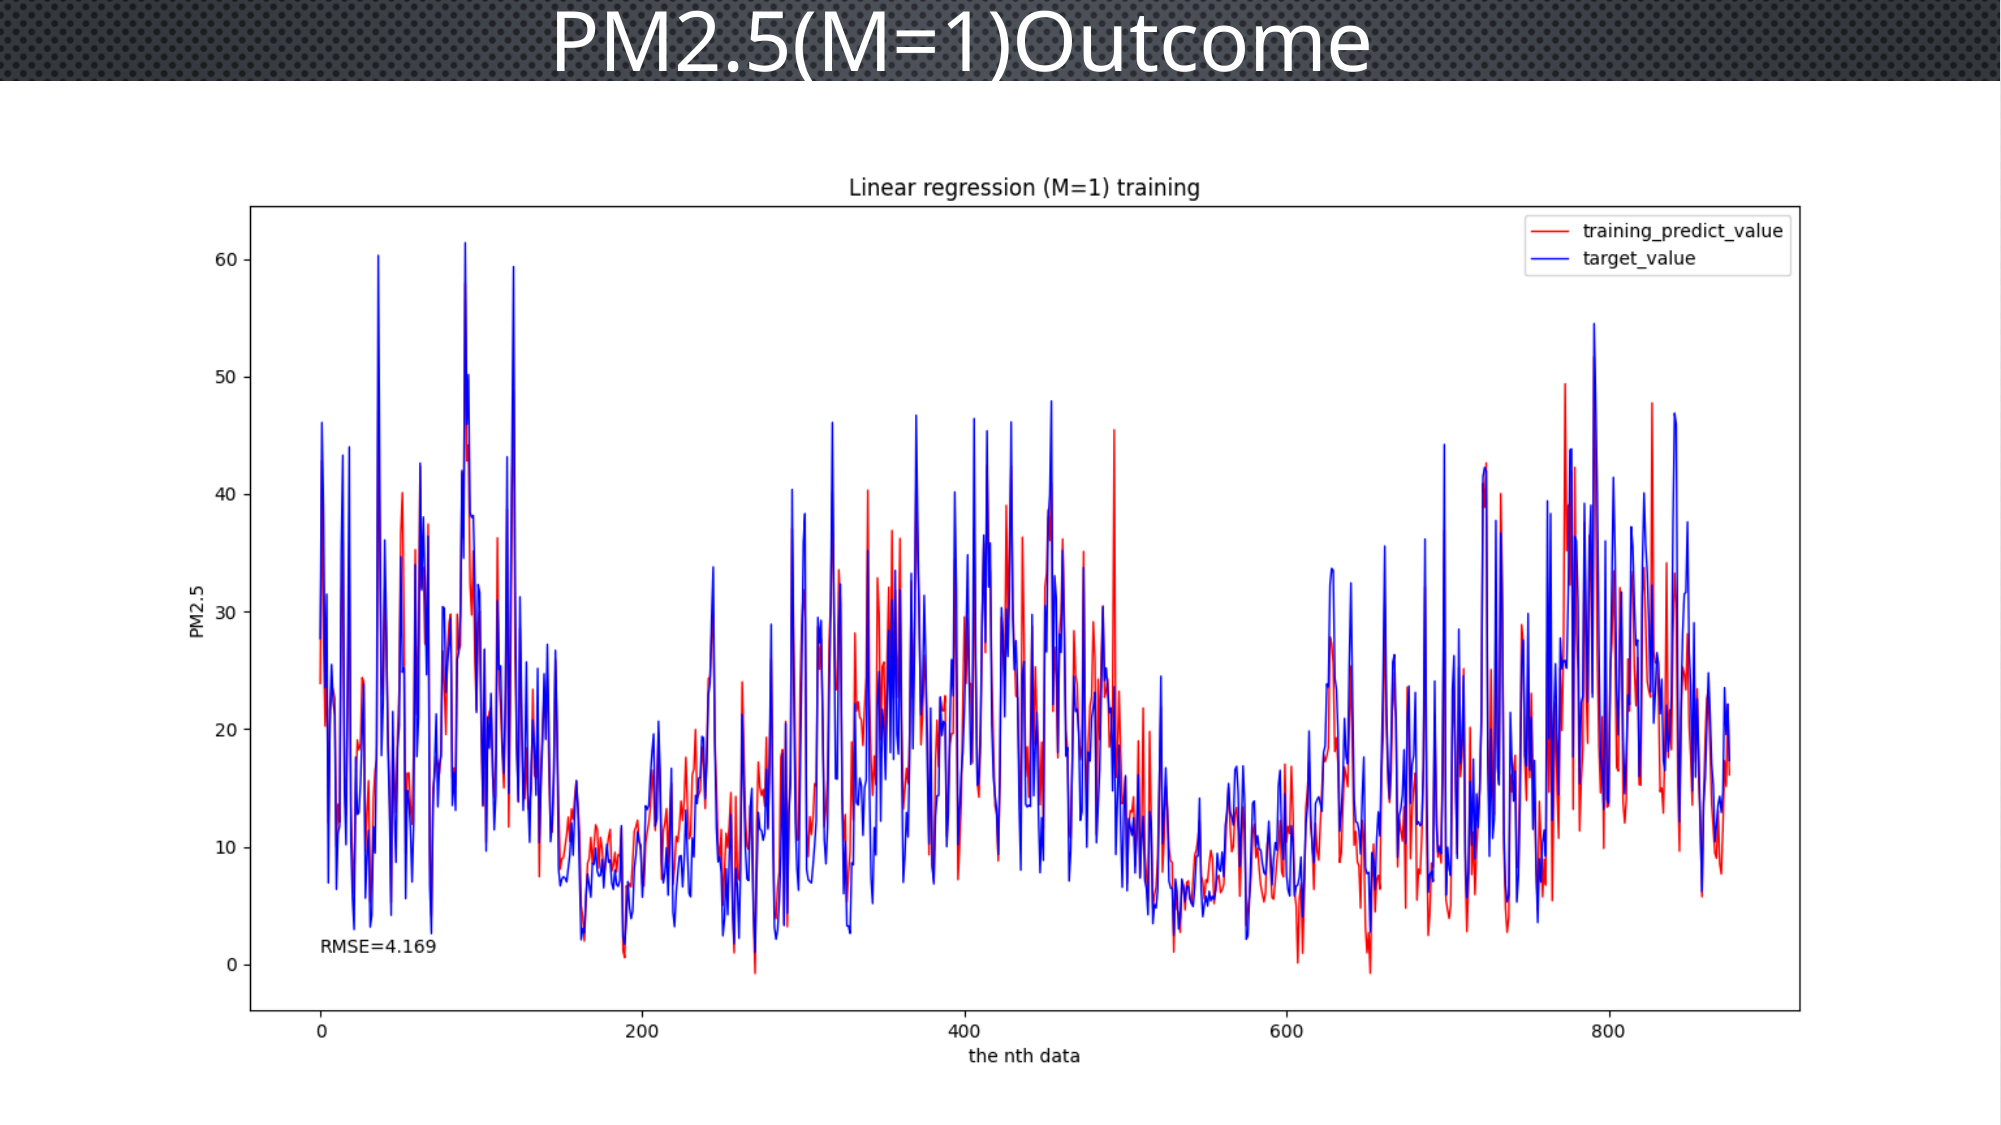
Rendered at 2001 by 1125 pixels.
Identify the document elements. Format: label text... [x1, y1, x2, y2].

picture [0, 81, 2000, 1125]
text_box PM2.5(M=1)Outcome [534, 0, 1603, 81]
